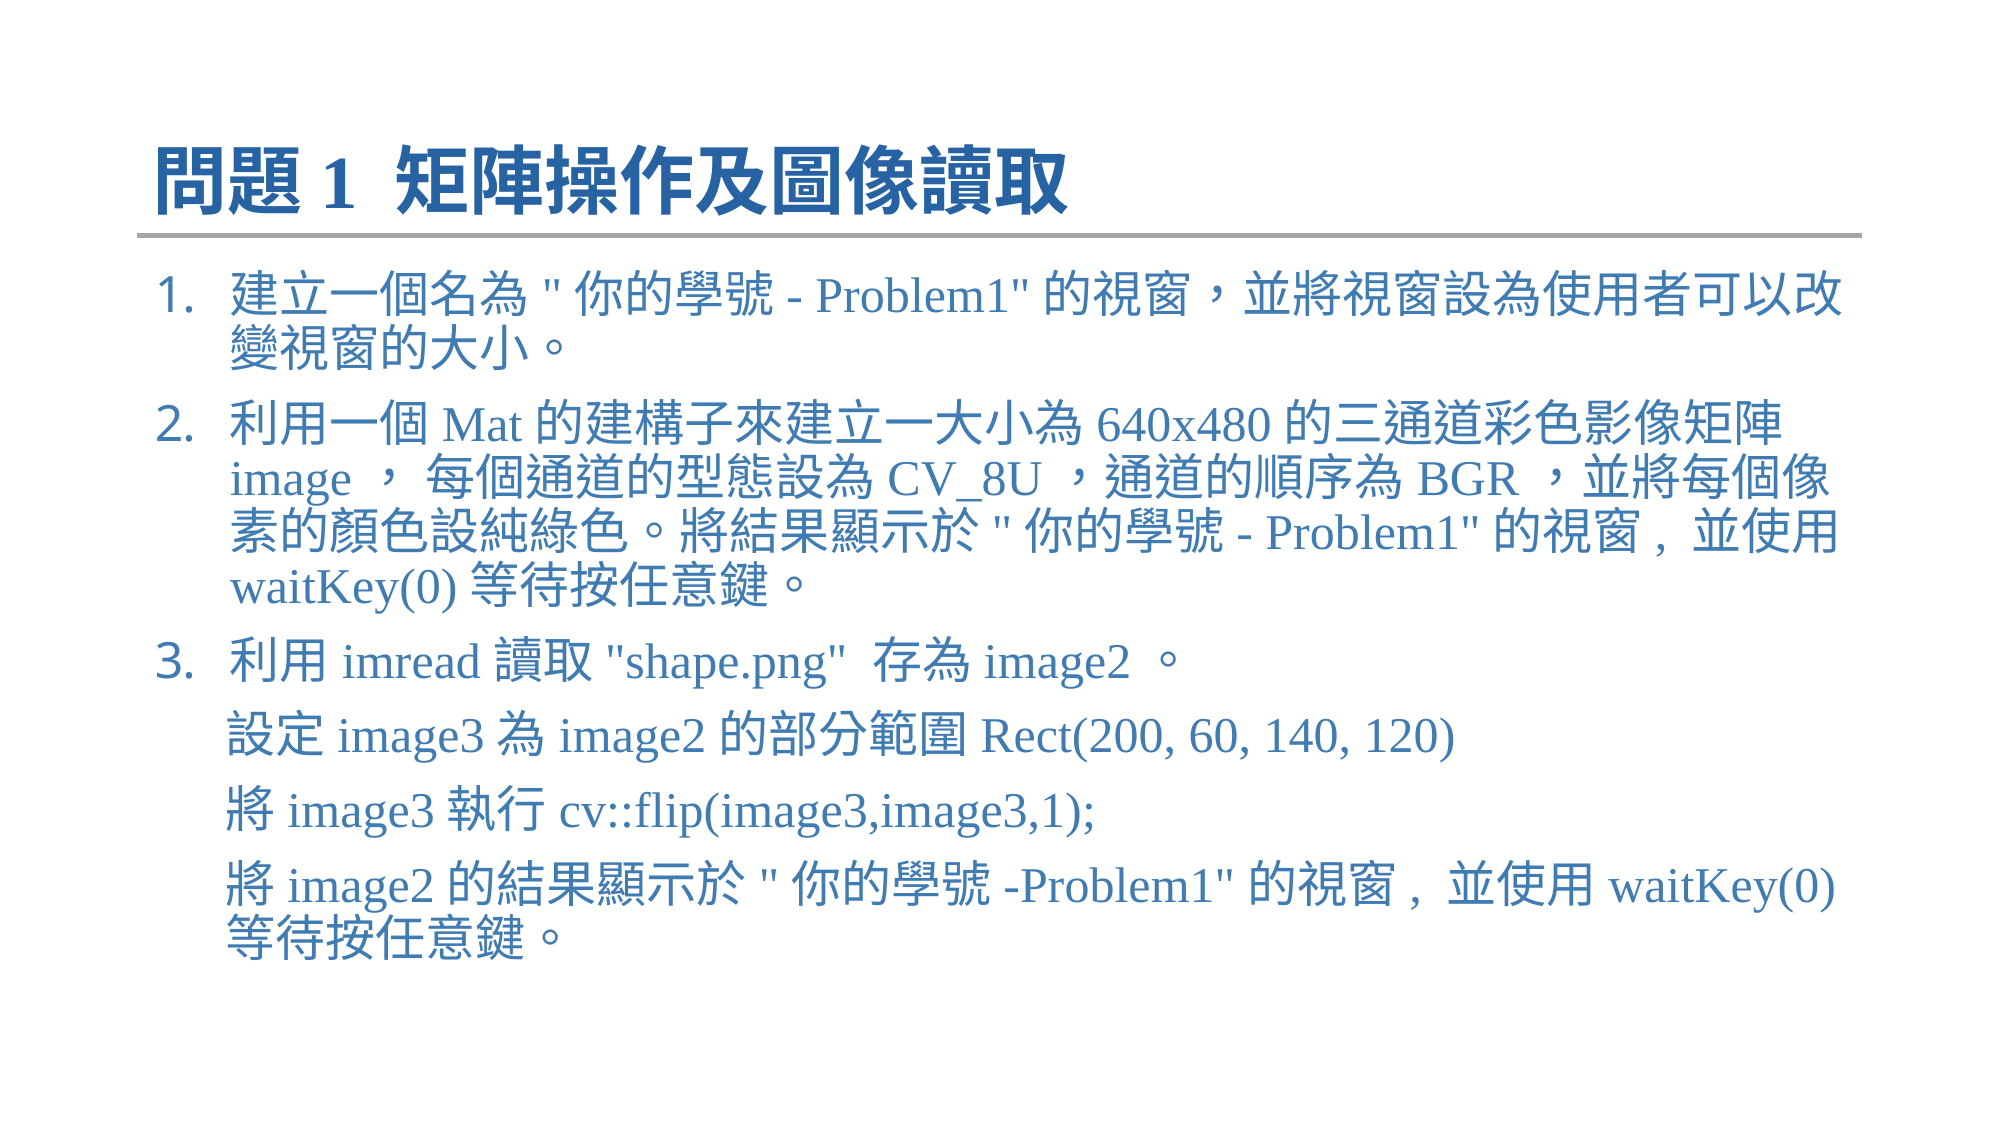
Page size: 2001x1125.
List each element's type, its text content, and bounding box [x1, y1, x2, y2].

list 建立一個名為"你的學號- Problem1"的視窗，並將視窗設為使用者可以改變視窗的大小。 利用一個Mat的建構子來建立一大小為640x480的三通道彩色影像矩陣image， 每個通道的型態設為CV_8U，通道的順序為BGR，並將每個像素的顏色設純綠色。將結果顯示於"你的學號- Problem1"的視窗, 並使用waitKey(0)等待按任意鍵。 利用imread讀取"shape.png" 存為image2。 設定image3為image2的部分範圍Rect(200, 60, 140, 120) 將image3執行cv::flip(image3,image3,1); 將image2的結果顯示於"你的學號-Problem1"的視窗, 並使用waitKey(0)等待按任意鍵。 [137, 261, 1864, 1014]
title 問題1 矩陣操作及圖像讀取 [137, 59, 1853, 233]
